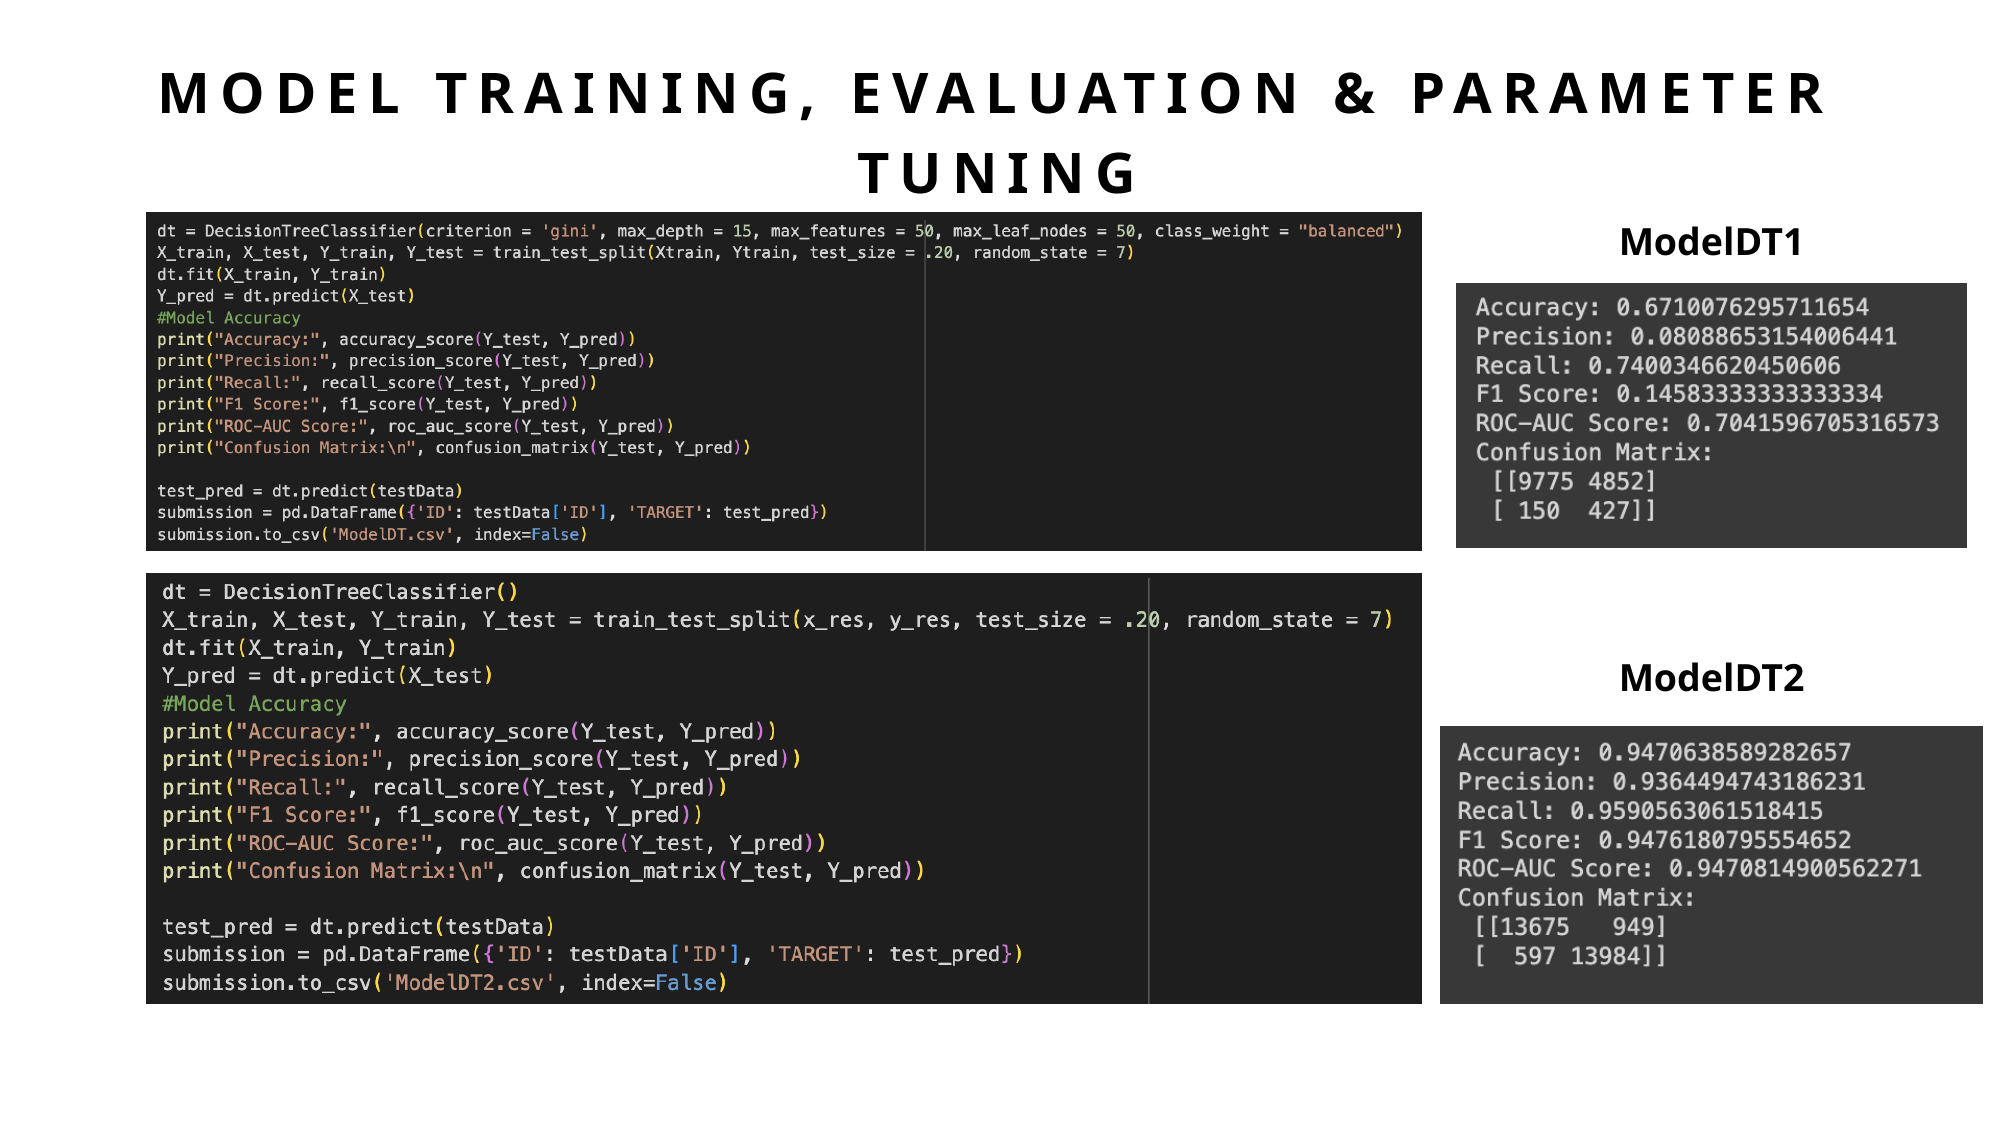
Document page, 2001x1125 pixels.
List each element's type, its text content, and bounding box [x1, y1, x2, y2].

picture [1456, 283, 1967, 548]
title Model Training, Evaluation & parameter tuning [139, 36, 1854, 213]
text_box ModelDT1 [1603, 210, 1820, 270]
picture [1440, 726, 1983, 1004]
picture [146, 573, 1422, 1004]
text_box ModelDT2 [1603, 646, 1820, 707]
picture [146, 212, 1422, 551]
